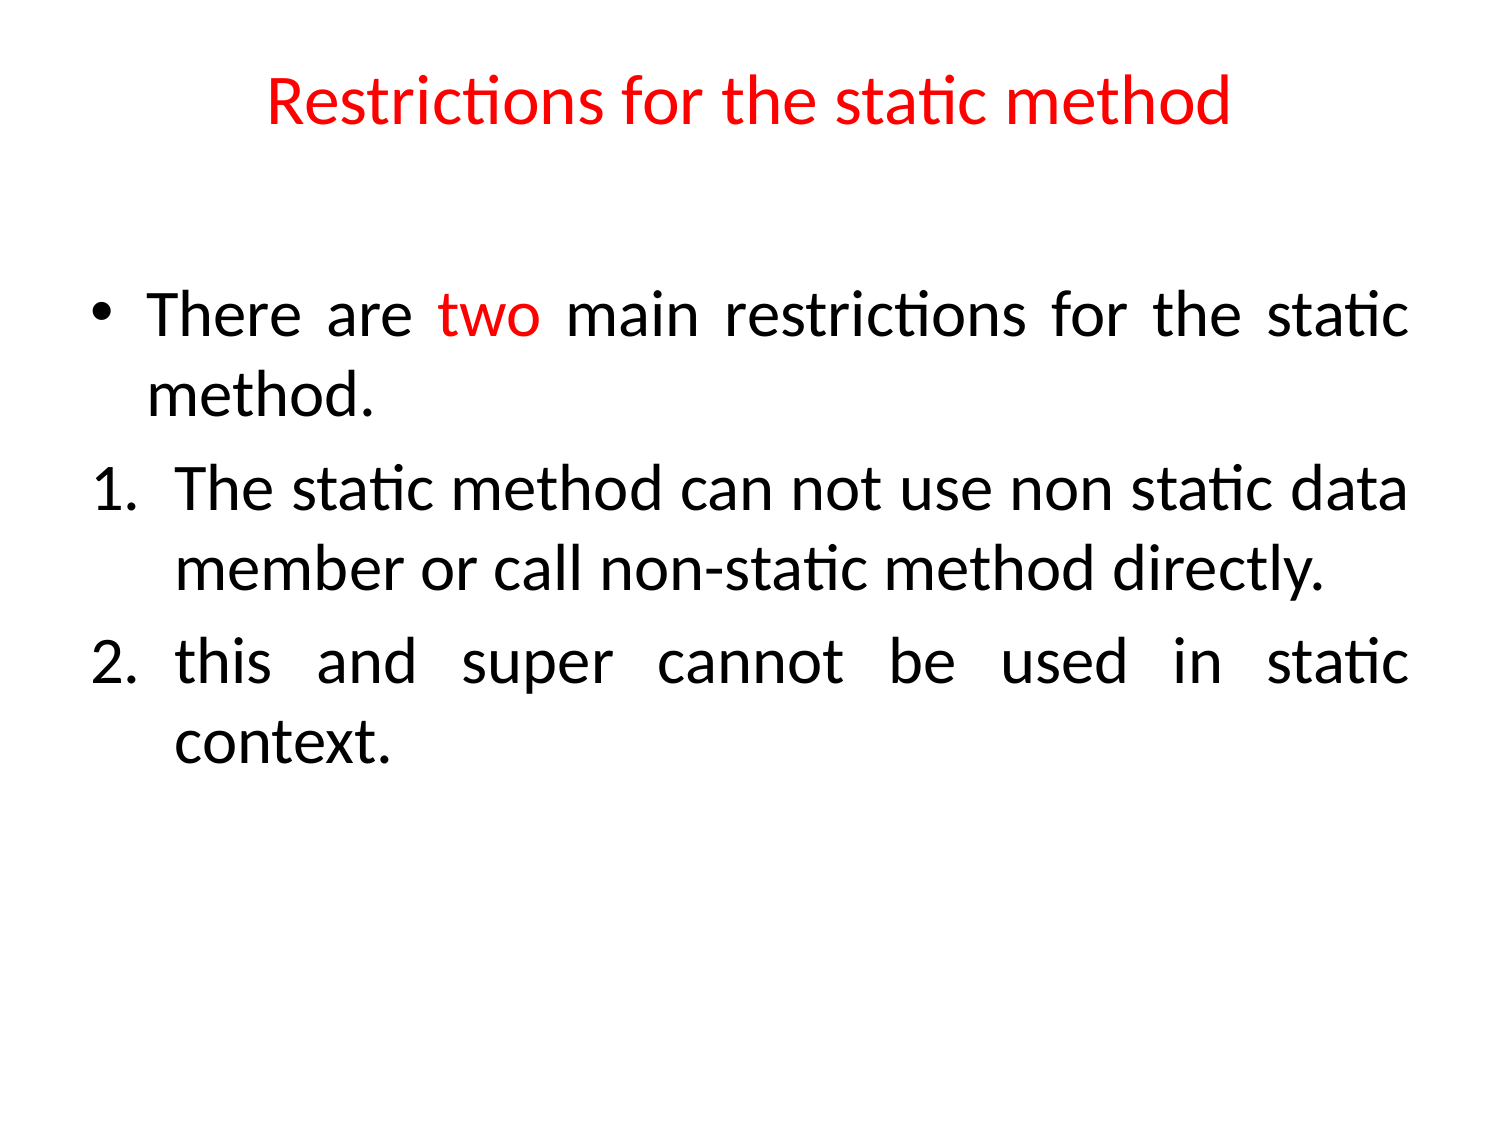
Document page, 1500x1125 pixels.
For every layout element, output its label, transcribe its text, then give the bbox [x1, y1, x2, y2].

list There are two main restrictions for the static method. The static method can not use non static data member or call non-static method directly. this and super cannot be used in static context. [75, 262, 1425, 1005]
title Restrictions for the static method [75, 45, 1425, 233]
